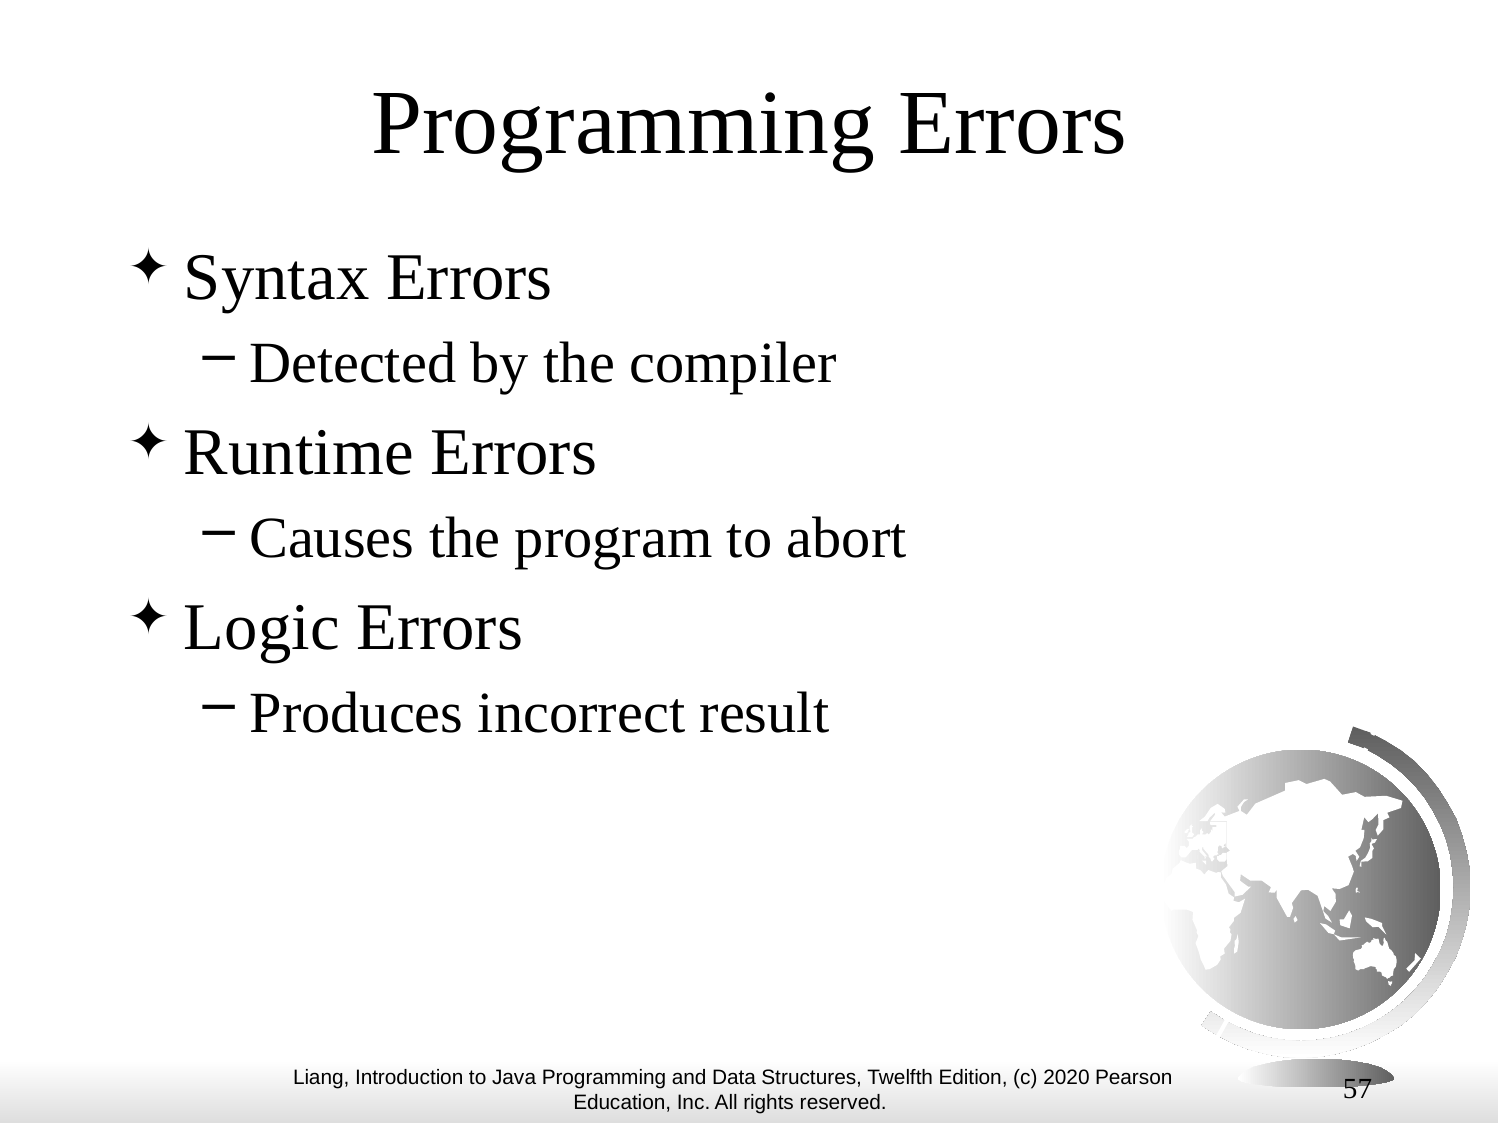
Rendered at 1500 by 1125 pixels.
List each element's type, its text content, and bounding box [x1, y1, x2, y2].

list Syntax Errors Detected by the compiler Runtime Errors Causes the program to abort Logic Errors Produces incorrect result [112, 224, 1375, 900]
title Programming Errors [112, 0, 1388, 235]
slide_number 57 [1074, 1049, 1388, 1125]
